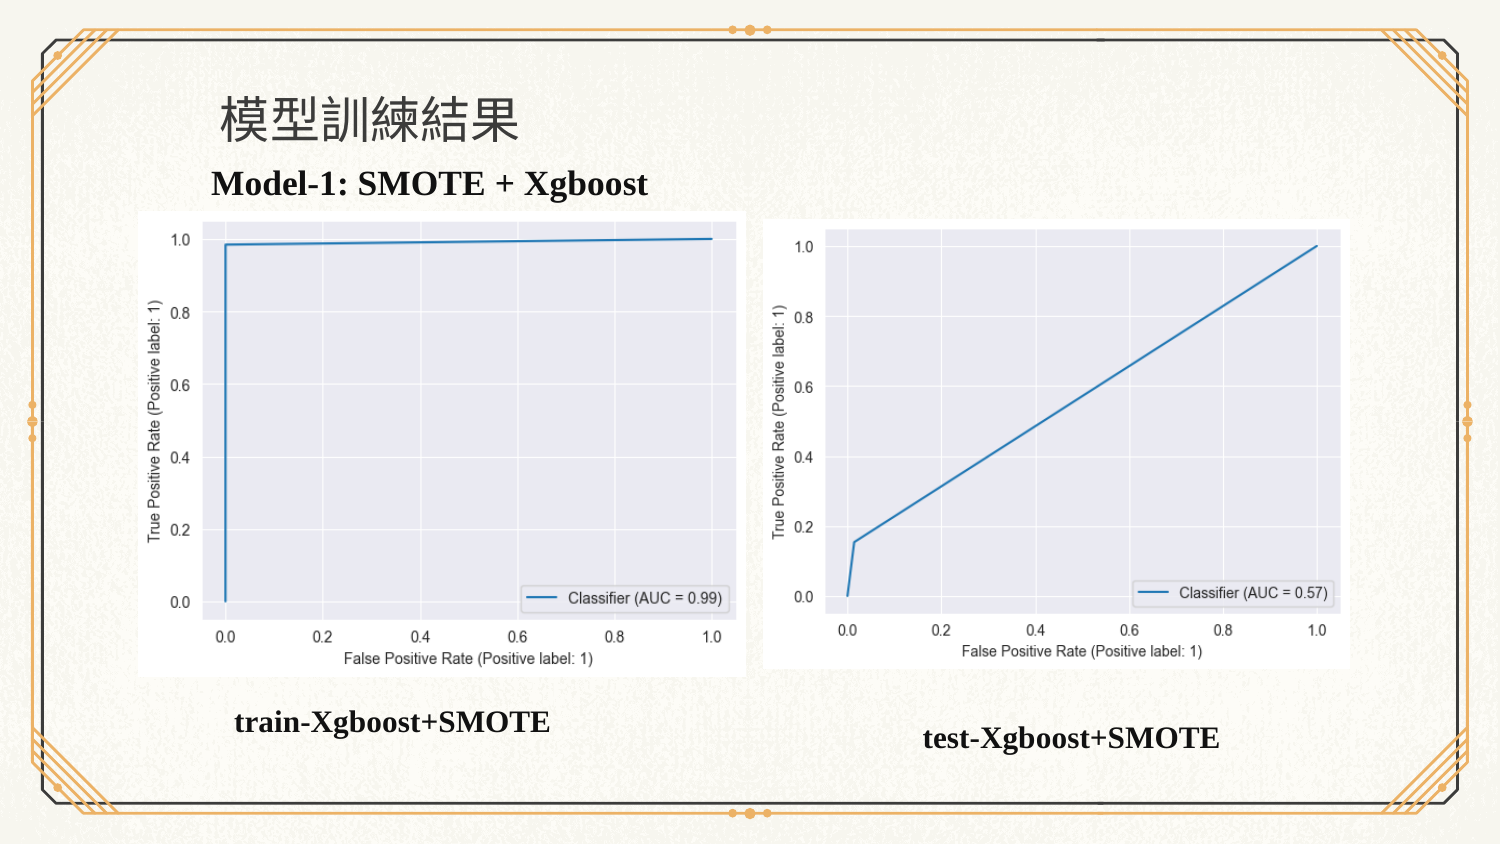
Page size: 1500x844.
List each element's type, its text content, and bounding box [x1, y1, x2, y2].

text_box test-Xgboost+SMOTE [868, 696, 1361, 770]
text_box Model-1: SMOTE + Xgboost [747, 211, 907, 352]
picture [0, 0, 1500, 844]
text_box train-Xgboost+SMOTE [195, 685, 688, 799]
title 模型訓練結果 [109, 88, 631, 149]
